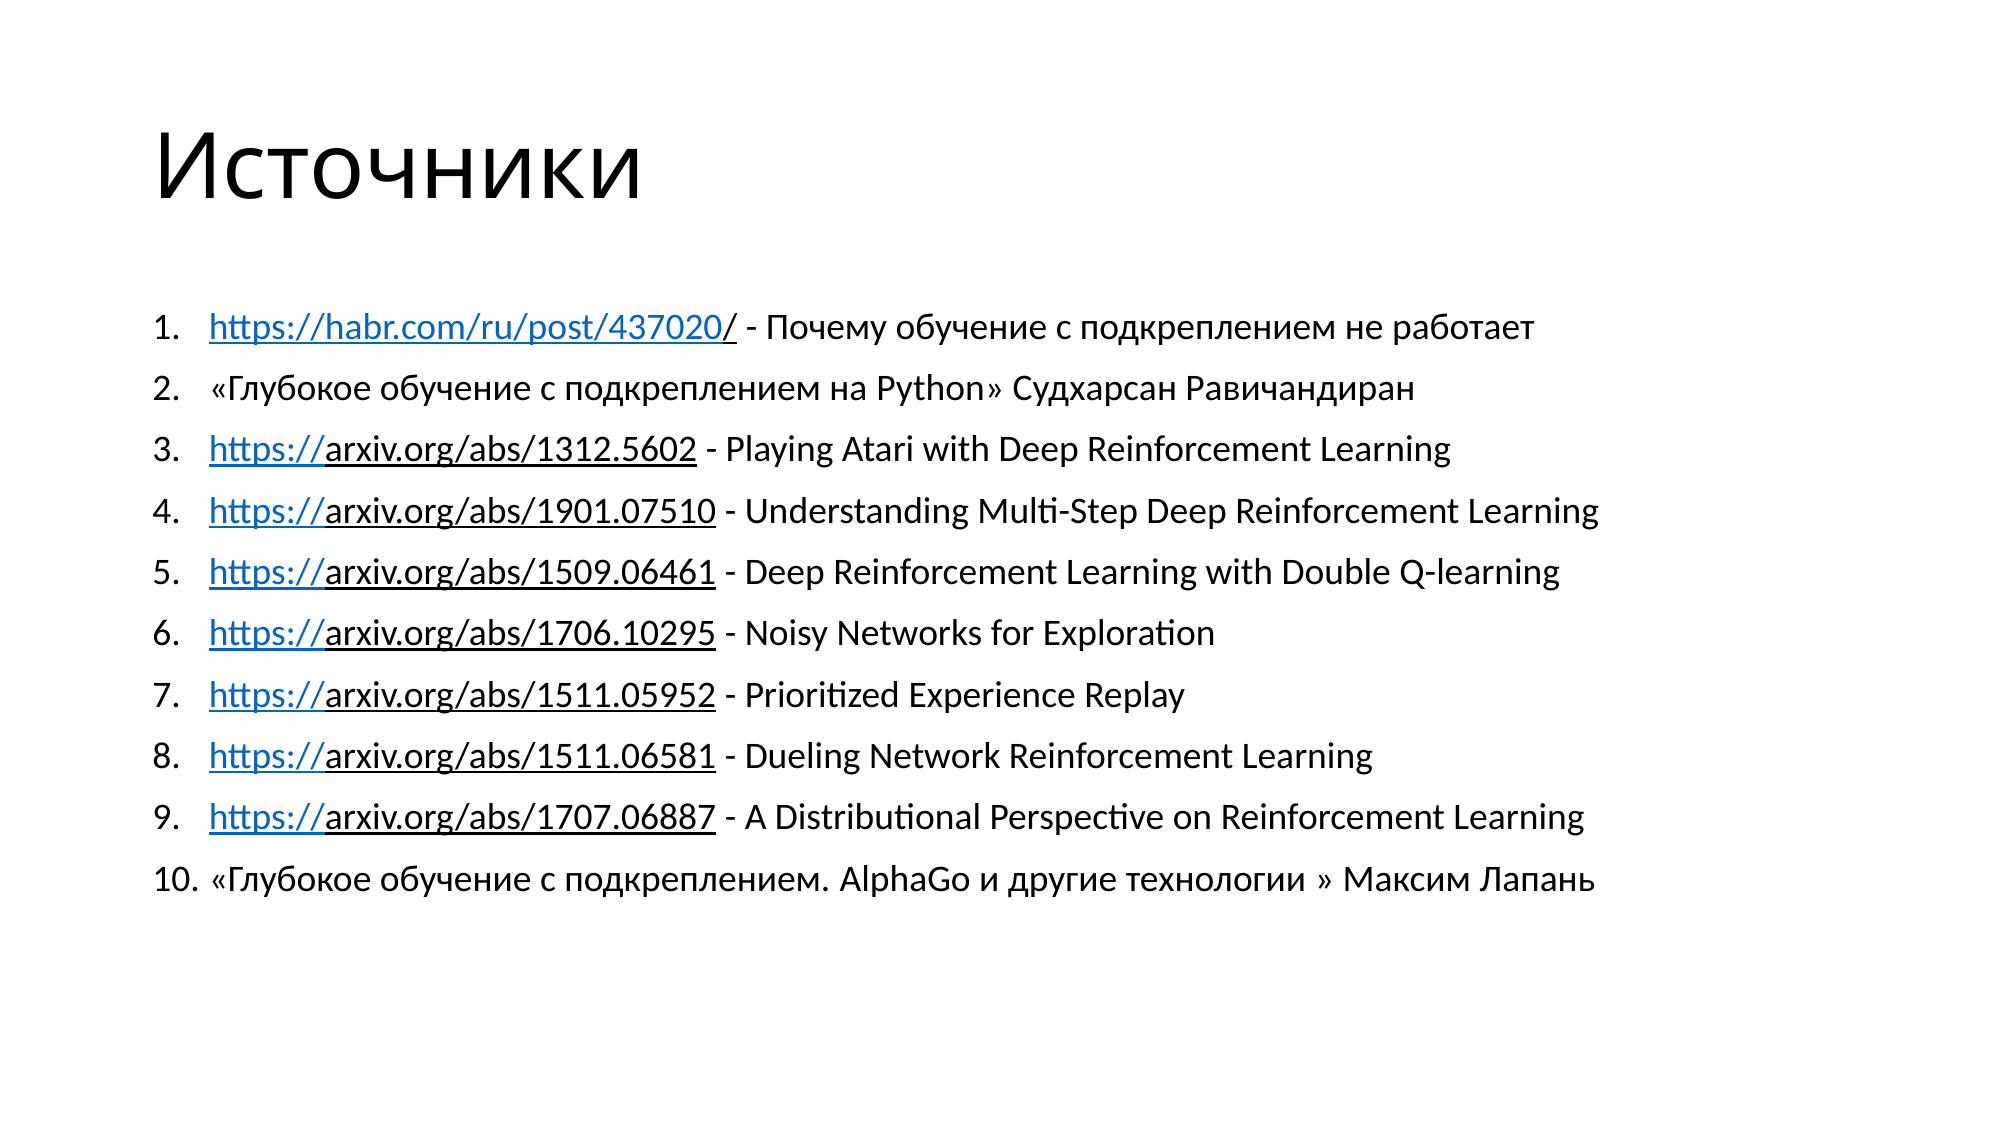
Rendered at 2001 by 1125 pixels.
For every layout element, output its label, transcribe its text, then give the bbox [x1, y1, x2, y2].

title Источники [137, 59, 1863, 278]
list https://habr.com/ru/post/437020/ - Почему обучение с подкреплением не работает «Глубокое обучение с подкреплением на Python» Судхарсан Равичандиран https://arxiv.org/abs/1312.5602 - Playing Atari with Deep Reinforcement Learning https://arxiv.org/abs/1901.07510 - Understanding Multi-Step Deep Reinforcement Learning https://arxiv.org/abs/1509.06461 - Deep Reinforcement Learning with Double Q-learning https://arxiv.org/abs/1706.10295 - Noisy Networks for Exploration https://arxiv.org/abs/1511.05952 - Prioritized Experience Replay https://arxiv.org/abs/1511.06581 - Dueling Network Reinforcement Learning https://arxiv.org/abs/1707.06887 - A Distributional Perspective on Reinforcement Learning «Глубокое обучение с подкреплением. AlphaGo и другие технологии » Максим Лапань [137, 299, 1863, 1014]
